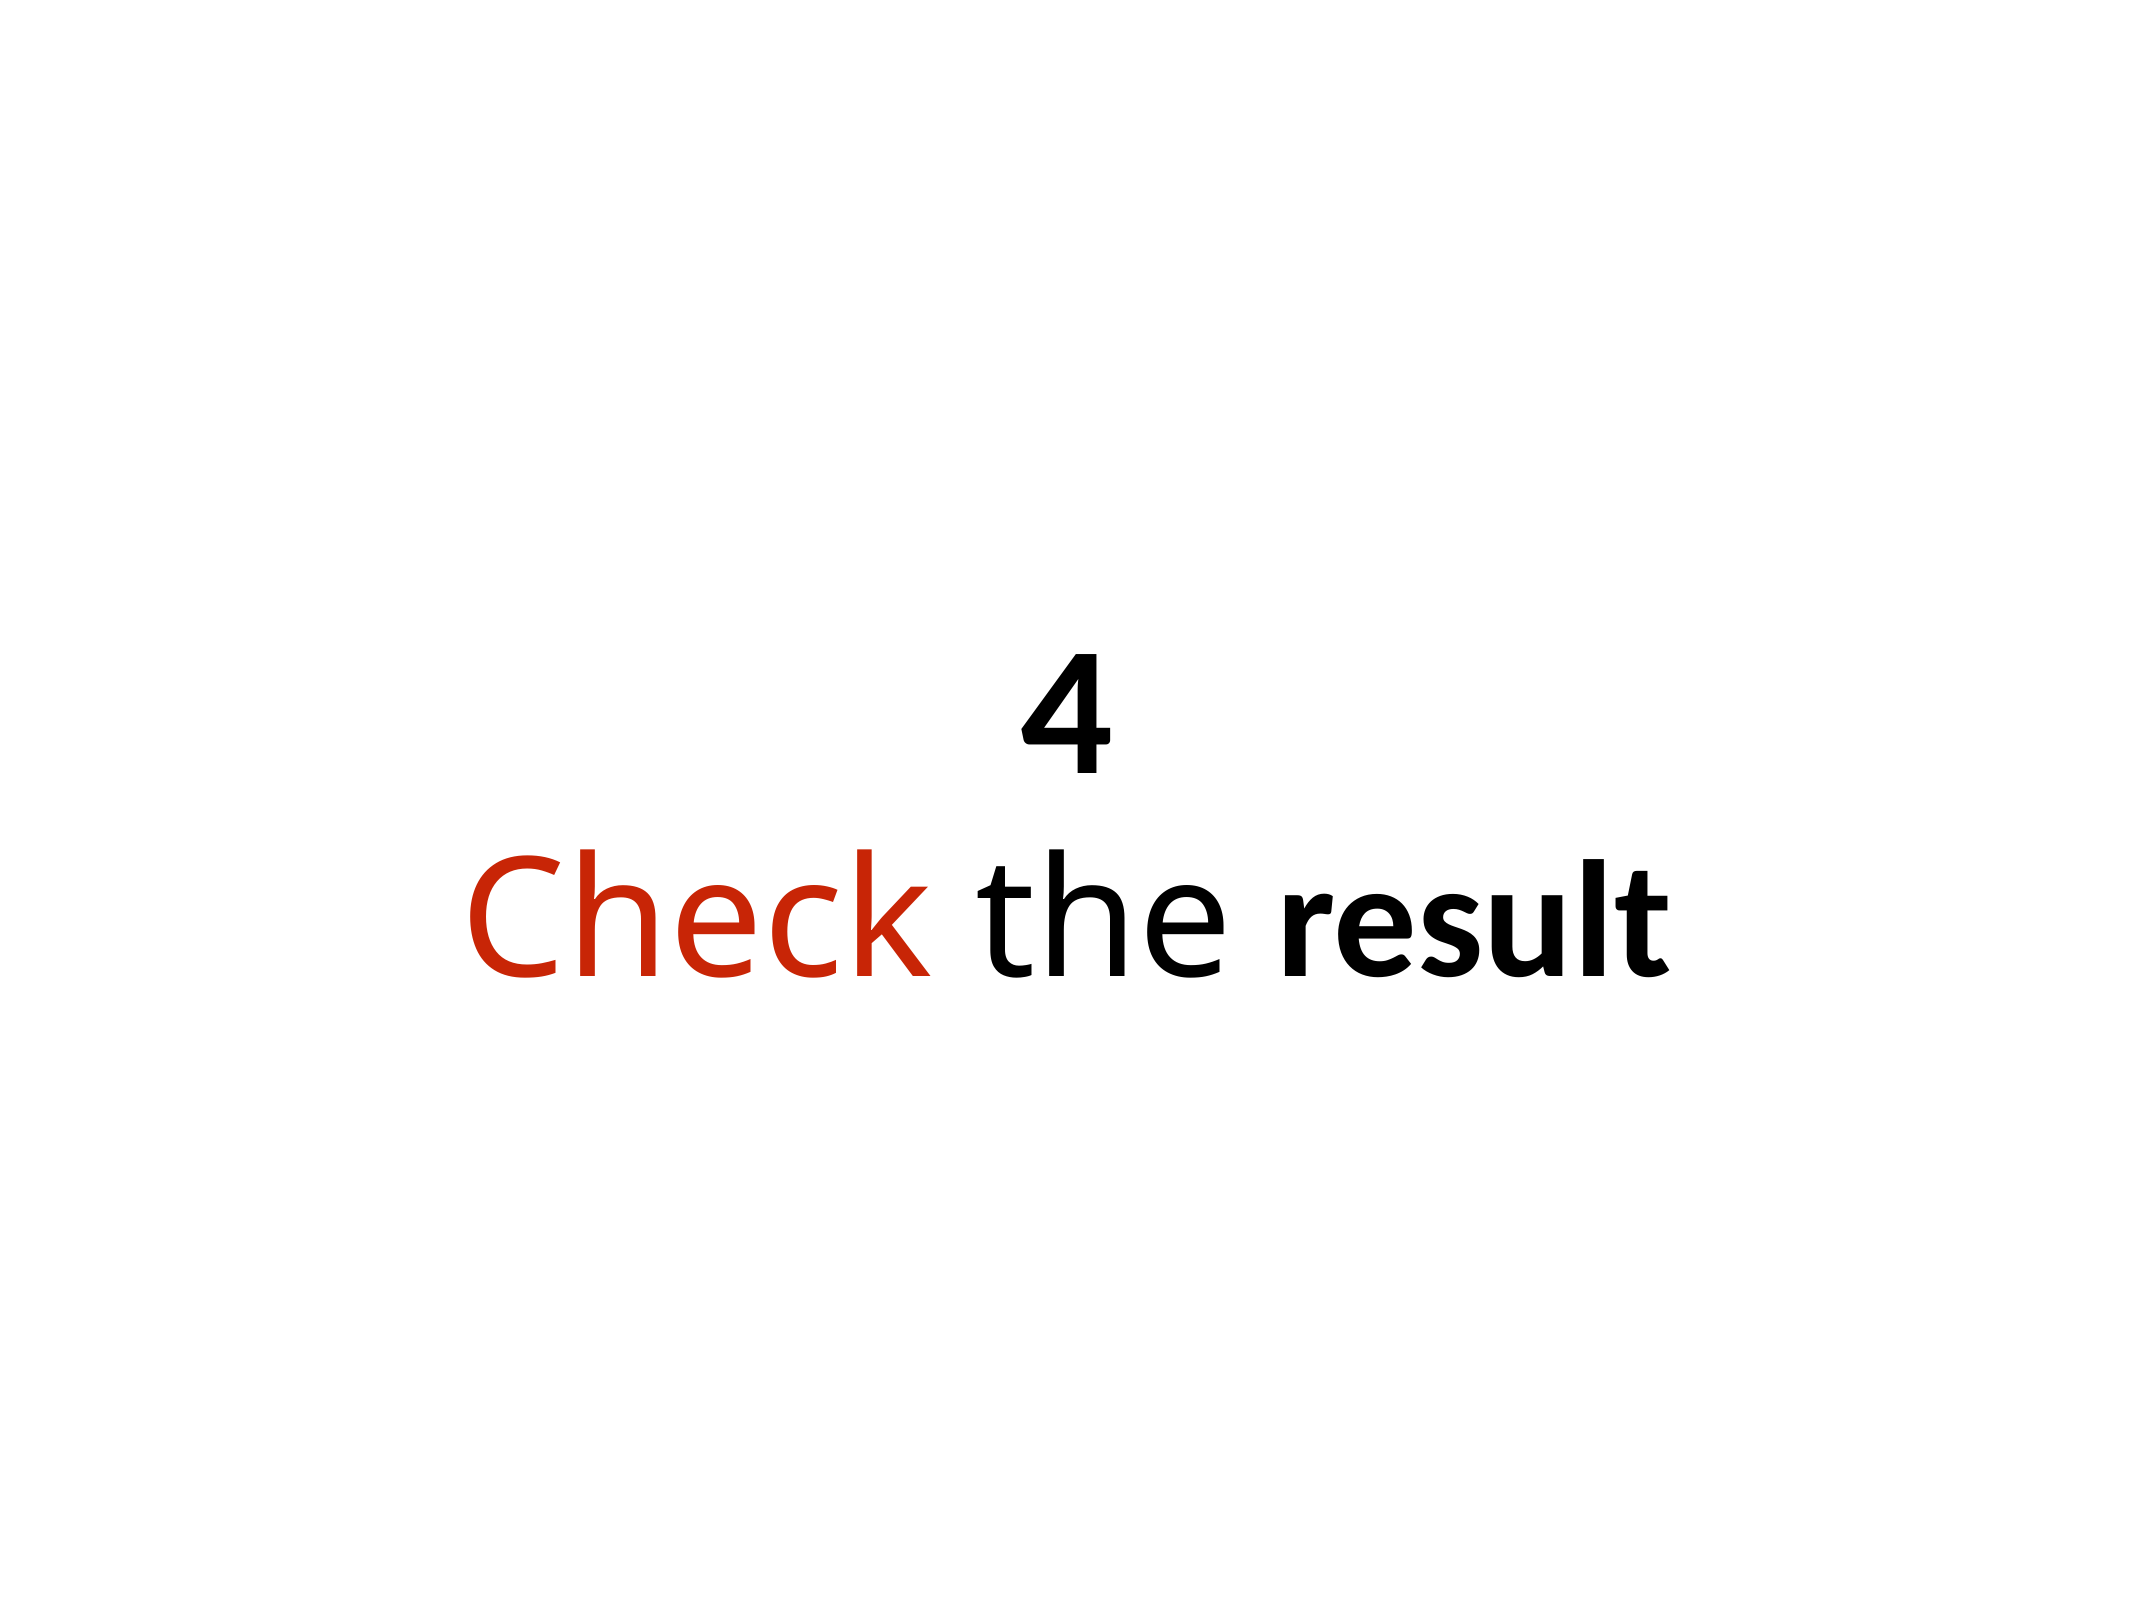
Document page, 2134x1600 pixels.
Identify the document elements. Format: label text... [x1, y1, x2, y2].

title 4 Check the result [207, 528, 1926, 1072]
